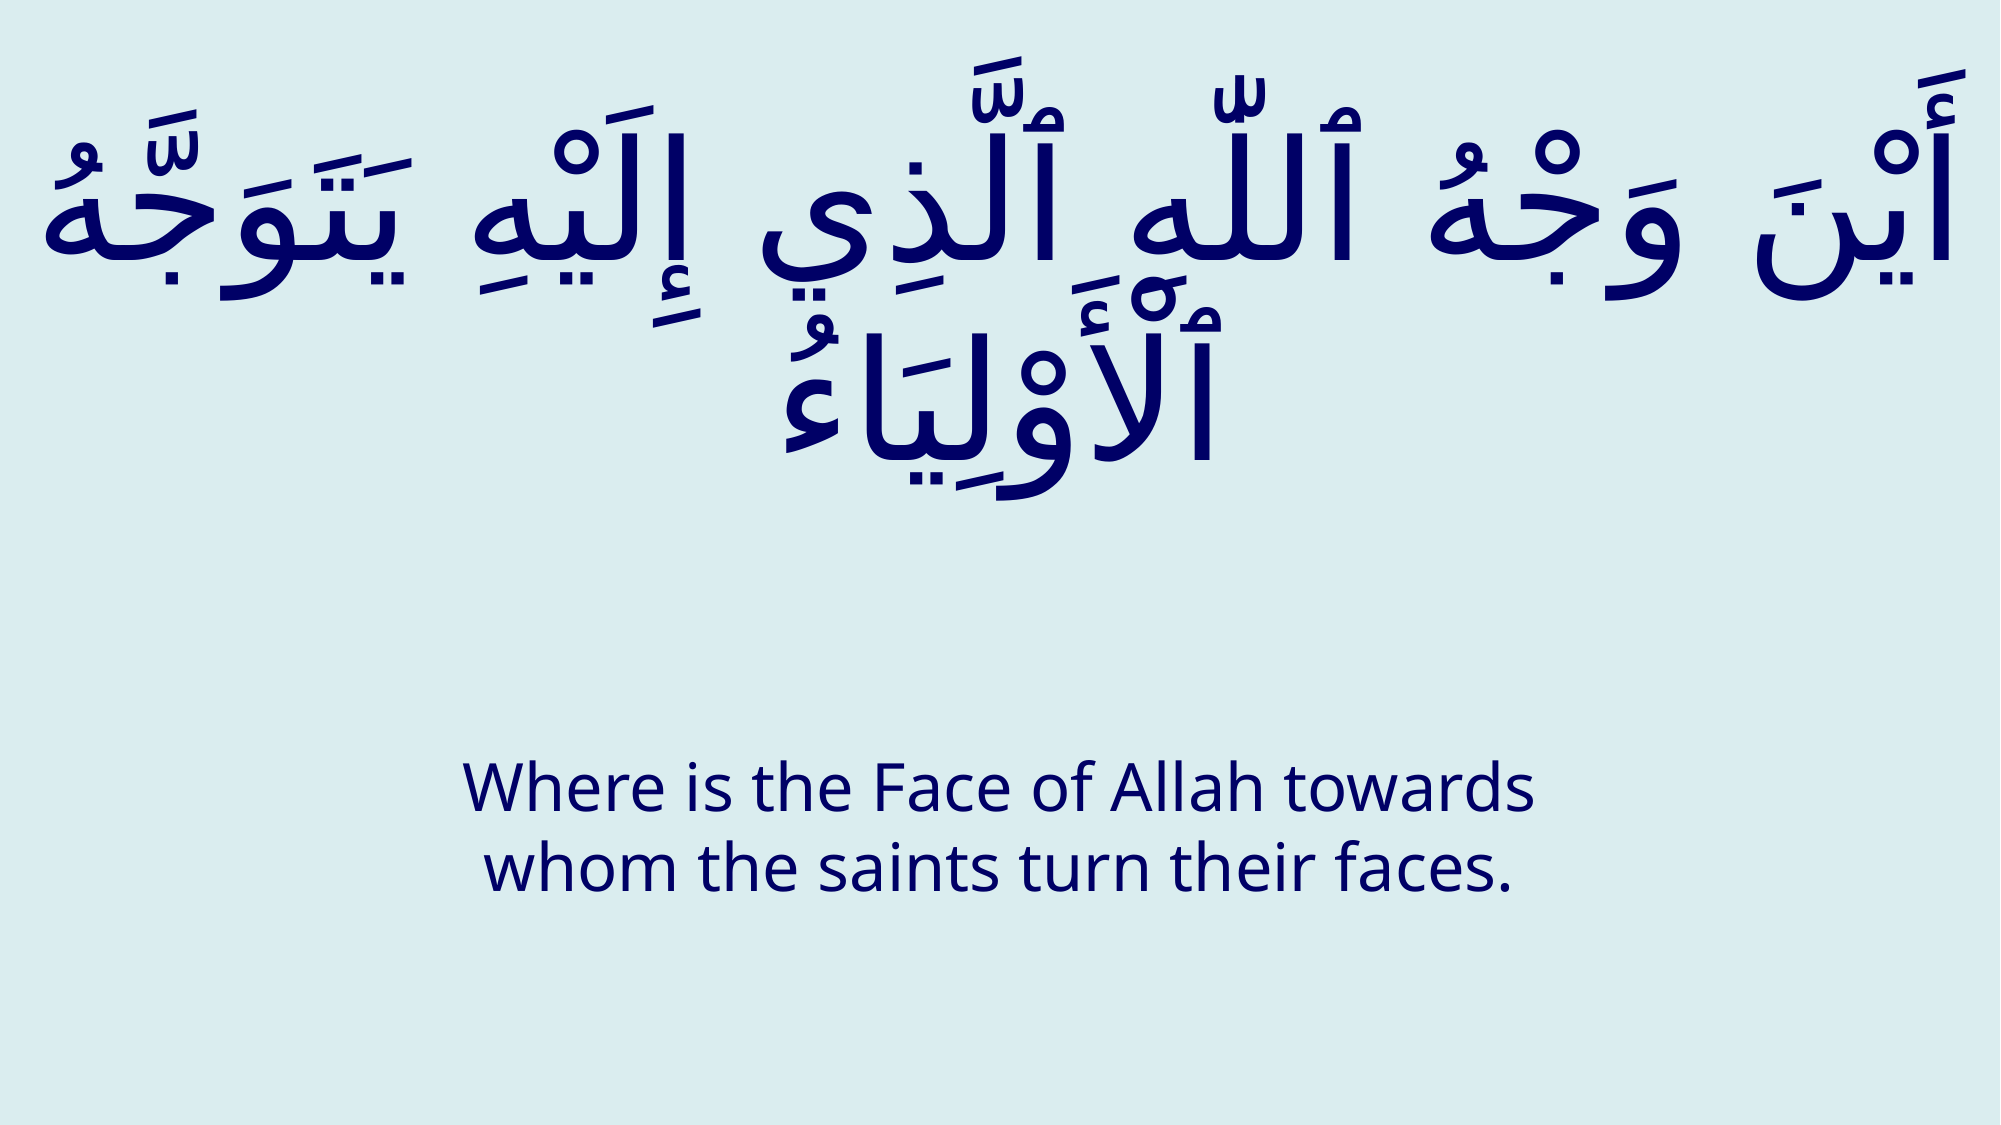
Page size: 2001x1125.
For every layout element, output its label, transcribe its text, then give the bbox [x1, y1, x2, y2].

list Where is the Face of Allah towards whom the saints turn their faces. [356, 737, 1644, 1050]
title أَيْنَ وَجْهُ ٱللّٰهِ ٱلَّذِي إِلَيْهِ يَتَوَجَّهُ ٱلْأَوْلِيَاءُ [0, 200, 2000, 388]
